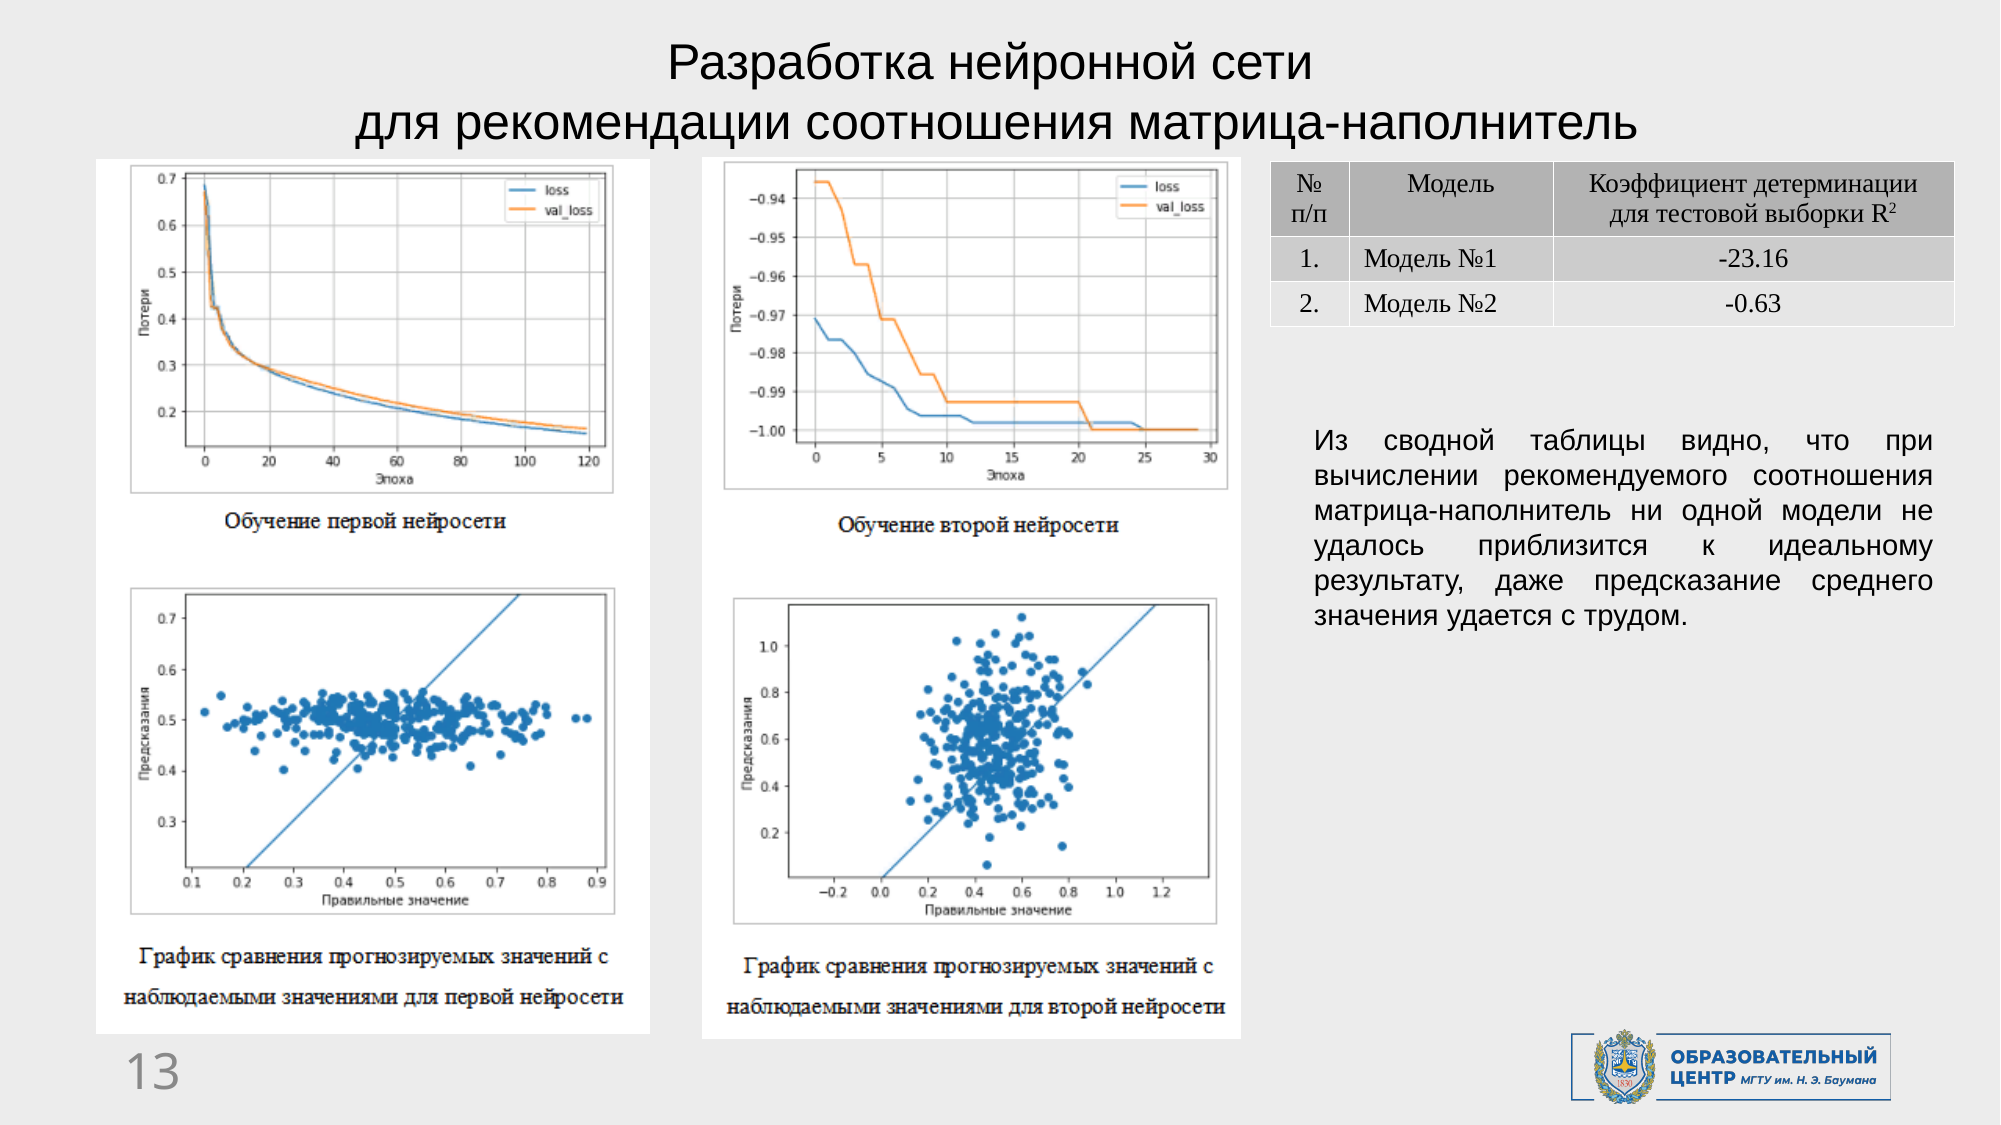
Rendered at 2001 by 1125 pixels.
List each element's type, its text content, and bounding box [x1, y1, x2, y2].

picture [702, 156, 1241, 1039]
table_cell 1. [1271, 237, 1349, 281]
table_cell Модель №1 [1350, 237, 1553, 281]
picture [1571, 1029, 1891, 1104]
picture [96, 159, 650, 1034]
table_header Коэффициент детерминации для тестовой выборки R2 [1554, 162, 1954, 236]
table_header Модель [1350, 162, 1553, 236]
table_cell Модель №2 [1350, 282, 1553, 326]
table_header № п/п [1271, 162, 1349, 236]
list Из сводной таблицы видно, что при вычислении рекомендуемого соотношения матрица-наполнитель ни одной модели не удалось приблизится к идеальному результату, даже предсказание среднего значения удается с трудом. [1299, 413, 1949, 1014]
table_cell -0.63 [1554, 282, 1954, 326]
title Разработка нейронной сети для рекомендации соотношения матрица-наполнитель [66, 21, 1929, 158]
table_cell -23.16 [1554, 237, 1954, 281]
table_cell 2. [1271, 282, 1349, 326]
slide_number <номер> [109, 1043, 247, 1104]
